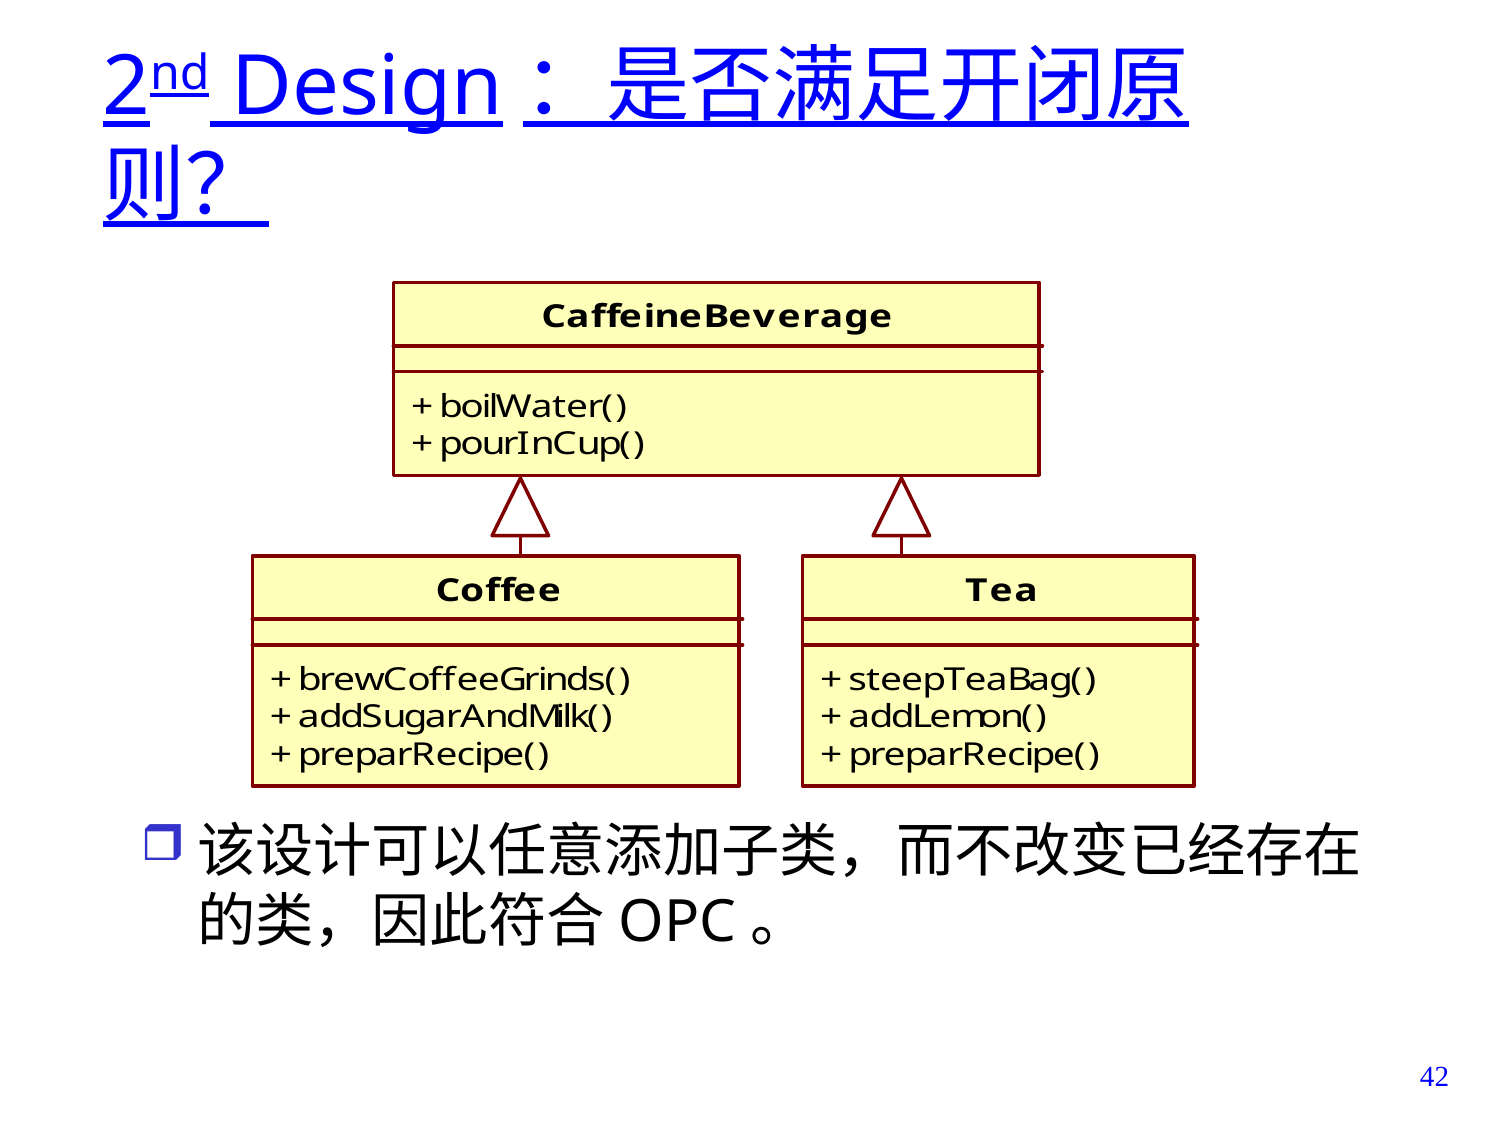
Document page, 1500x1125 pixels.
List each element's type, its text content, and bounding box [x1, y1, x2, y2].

title 2nd Design：是否满足开闭原则？ [87, 37, 1363, 225]
slide_number 42 [1364, 1049, 1465, 1125]
text_box 该设计可以任意添加子类，而不改变已经存在的类，因此符合OPC。 [126, 805, 1407, 961]
picture [181, 224, 1269, 847]
